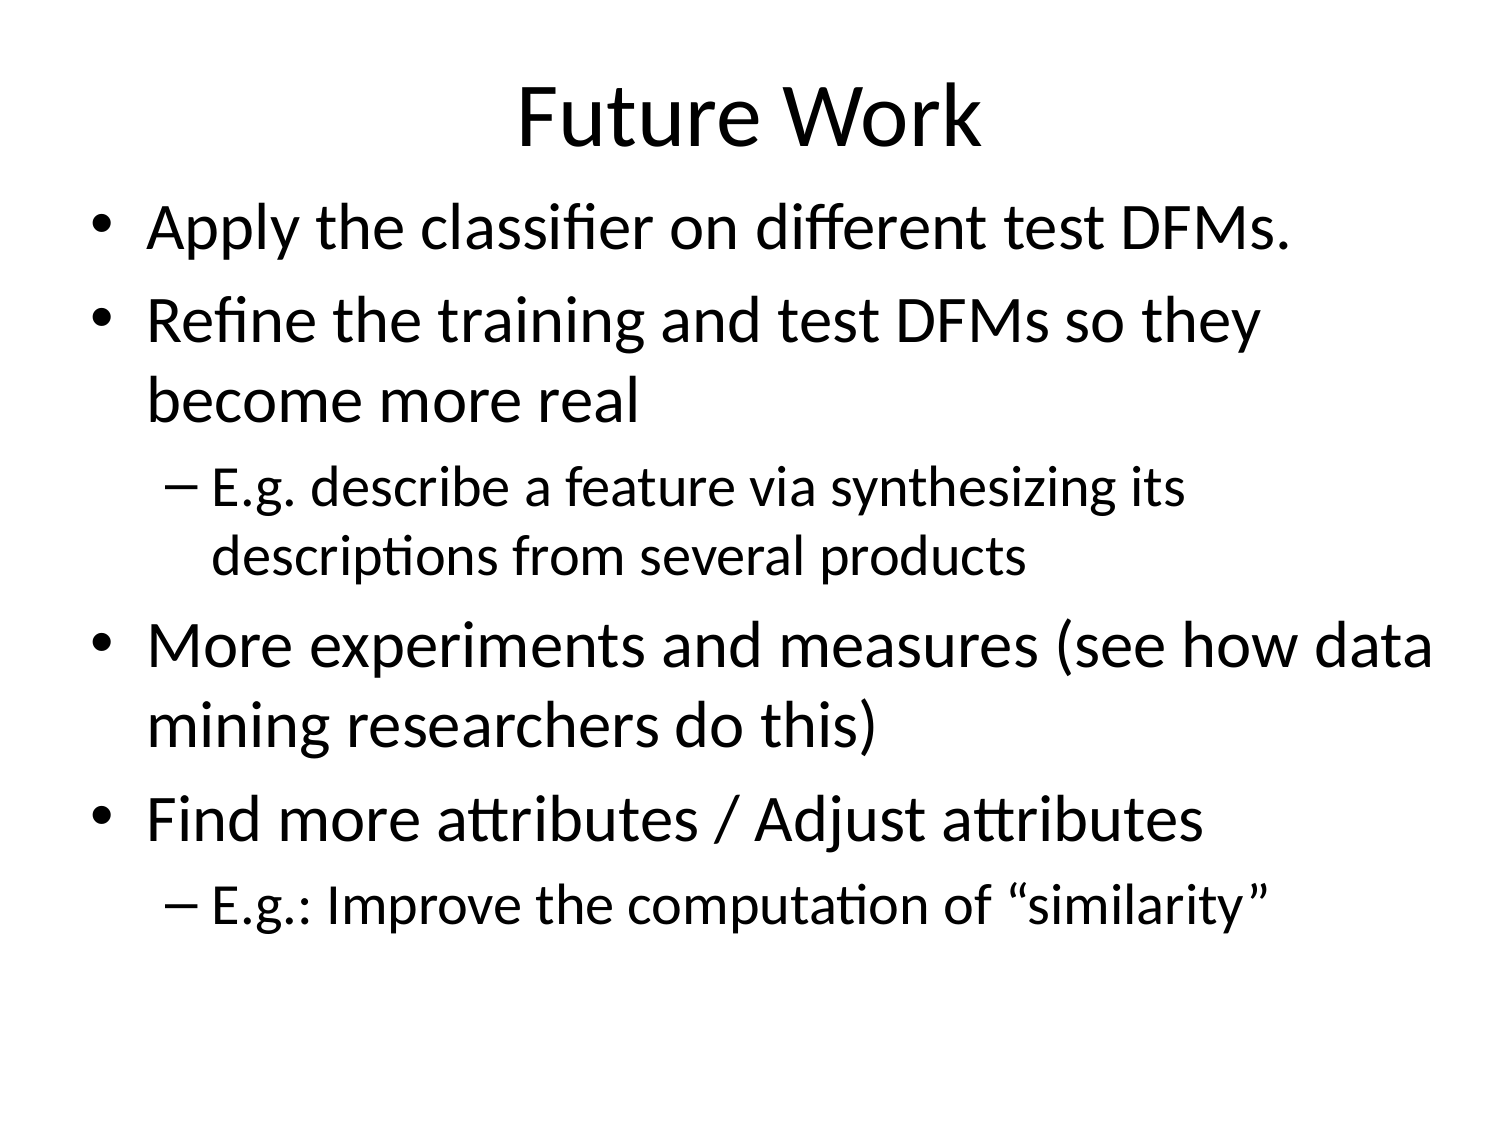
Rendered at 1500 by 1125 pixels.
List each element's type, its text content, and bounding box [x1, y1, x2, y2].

list Apply the classifier on different test DFMs. Refine the training and test DFMs so they become more real E.g. describe a feature via synthesizing its descriptions from several products More experiments and measures (see how data mining researchers do this) Find more attributes / Adjust attributes E.g.: Improve the computation of “similarity” [75, 174, 1500, 1005]
title Future Work [75, 45, 1425, 174]
